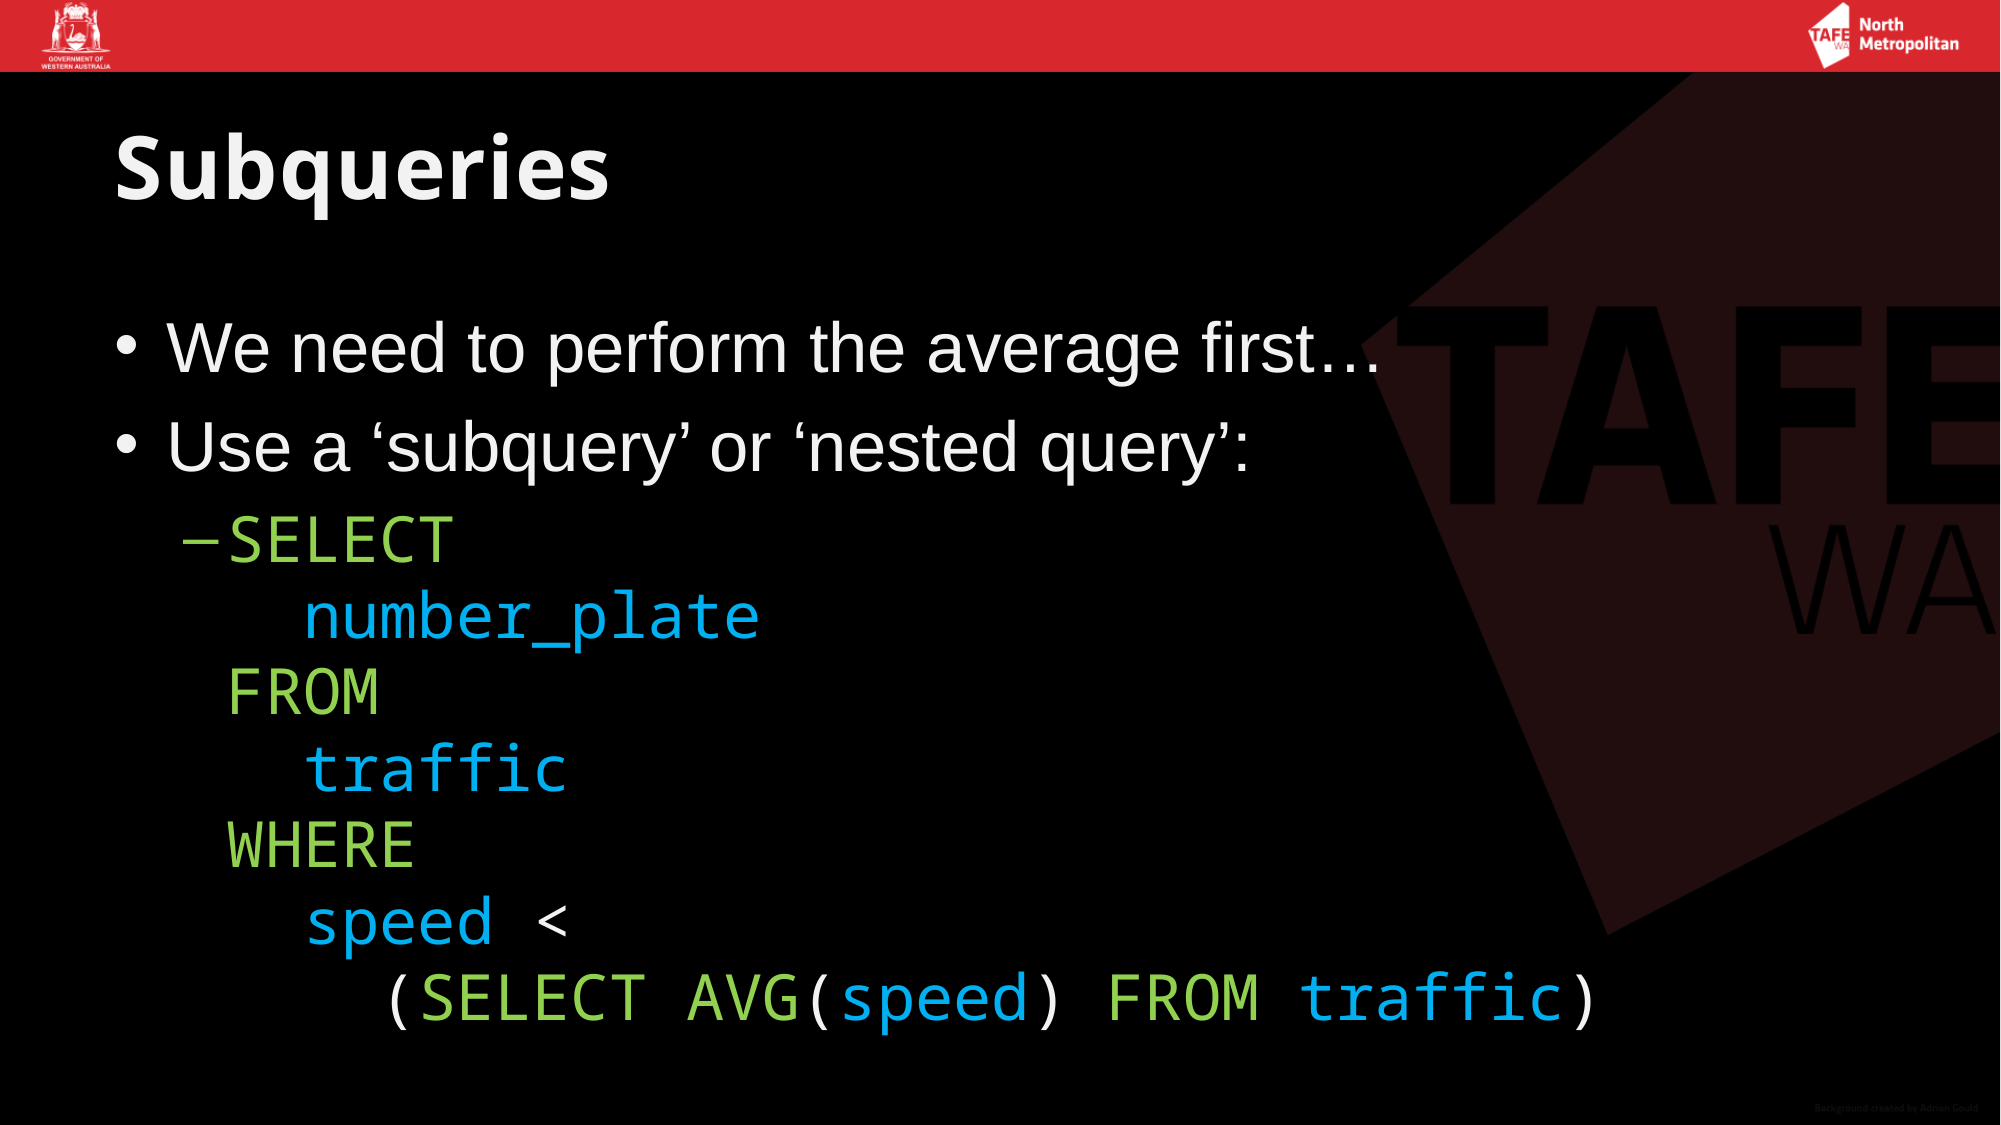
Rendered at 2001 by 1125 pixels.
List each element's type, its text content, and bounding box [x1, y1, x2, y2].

list We need to perform the average first… Use a ‘subquery’ or ‘nested query’: SELECT number_plate FROM traffic WHERE speed < (SELECT AVG(speed) FROM traffic) [99, 294, 1900, 1043]
title Subqueries [99, 82, 1900, 247]
picture [0, 0, 2001, 1125]
